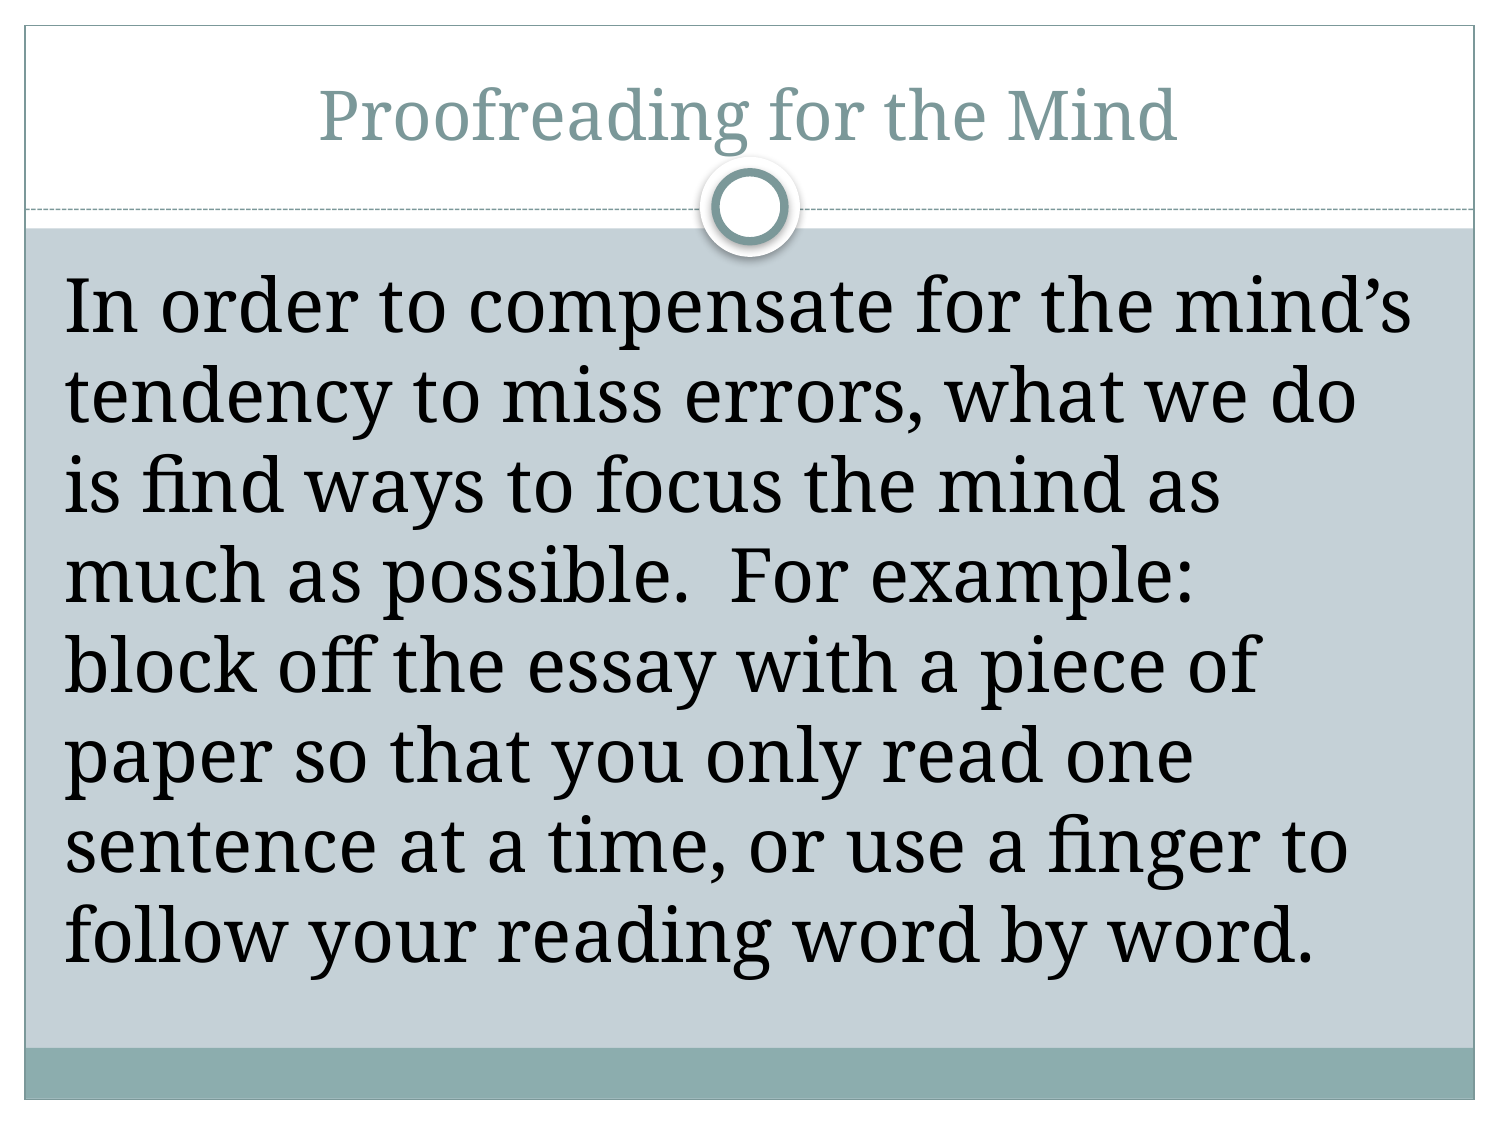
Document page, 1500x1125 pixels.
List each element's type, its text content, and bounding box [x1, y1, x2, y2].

title Proofreading for the Mind [49, 37, 1450, 162]
list In order to compensate for the mind’s tendency to miss errors, what we do is find ways to focus the mind as much as possible. For example: block off the essay with a piece of paper so that you only read one sentence at a time, or use a finger to follow your reading word by word. [49, 250, 1445, 1001]
